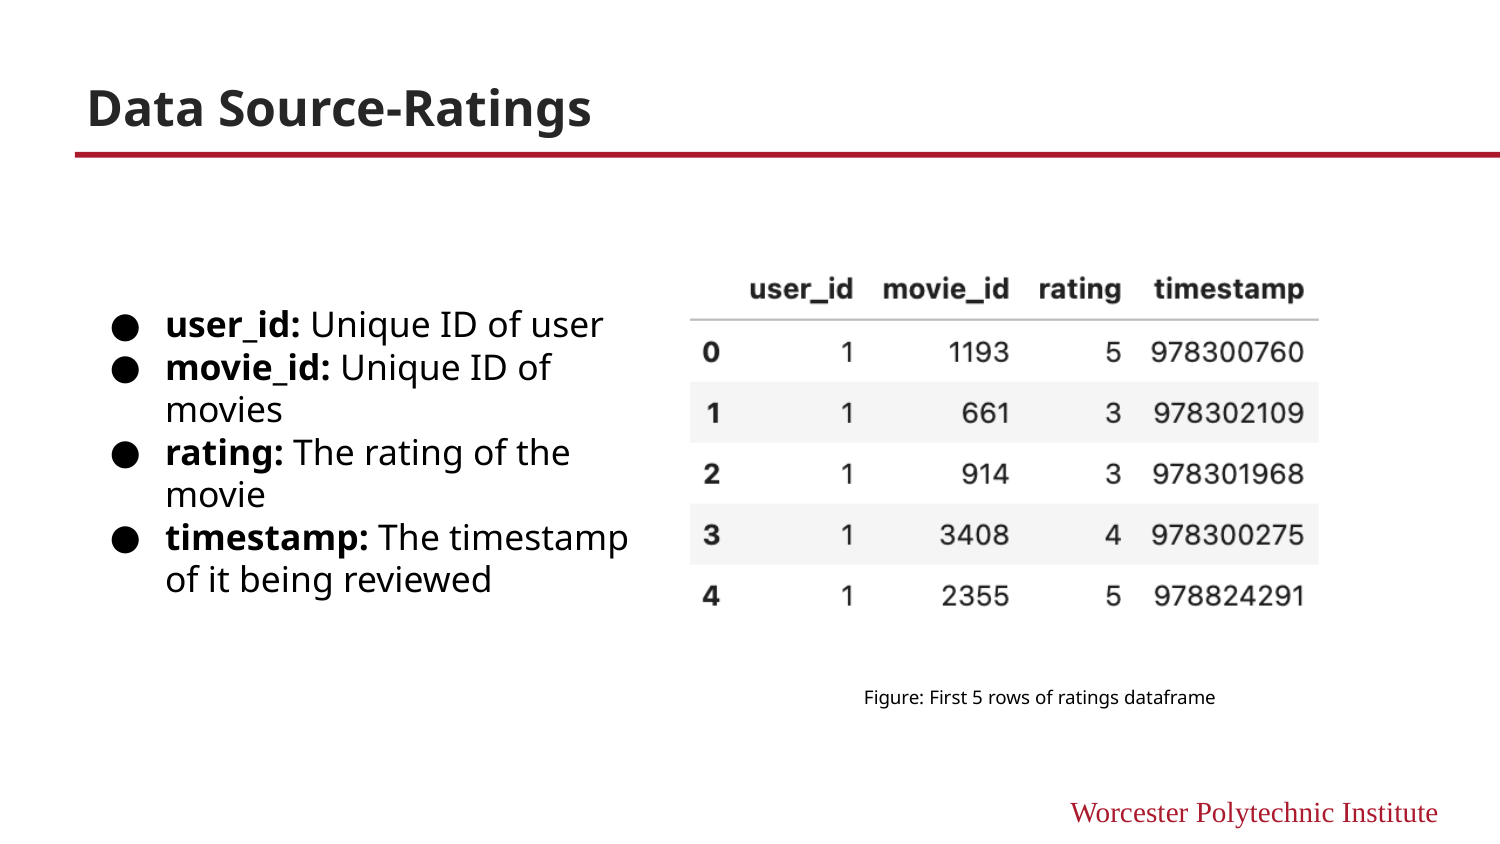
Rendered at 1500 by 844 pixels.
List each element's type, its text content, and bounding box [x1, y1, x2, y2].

text_box Figure: First 5 rows of ratings dataframe [848, 674, 1394, 720]
picture [690, 252, 1470, 642]
title Data Source-Ratings [75, 43, 1425, 142]
text_box user_id: Unique ID of user movie_id: Unique ID of movies rating: The rating of the movie timestamp: The timestamp of it being reviewed [75, 287, 671, 615]
